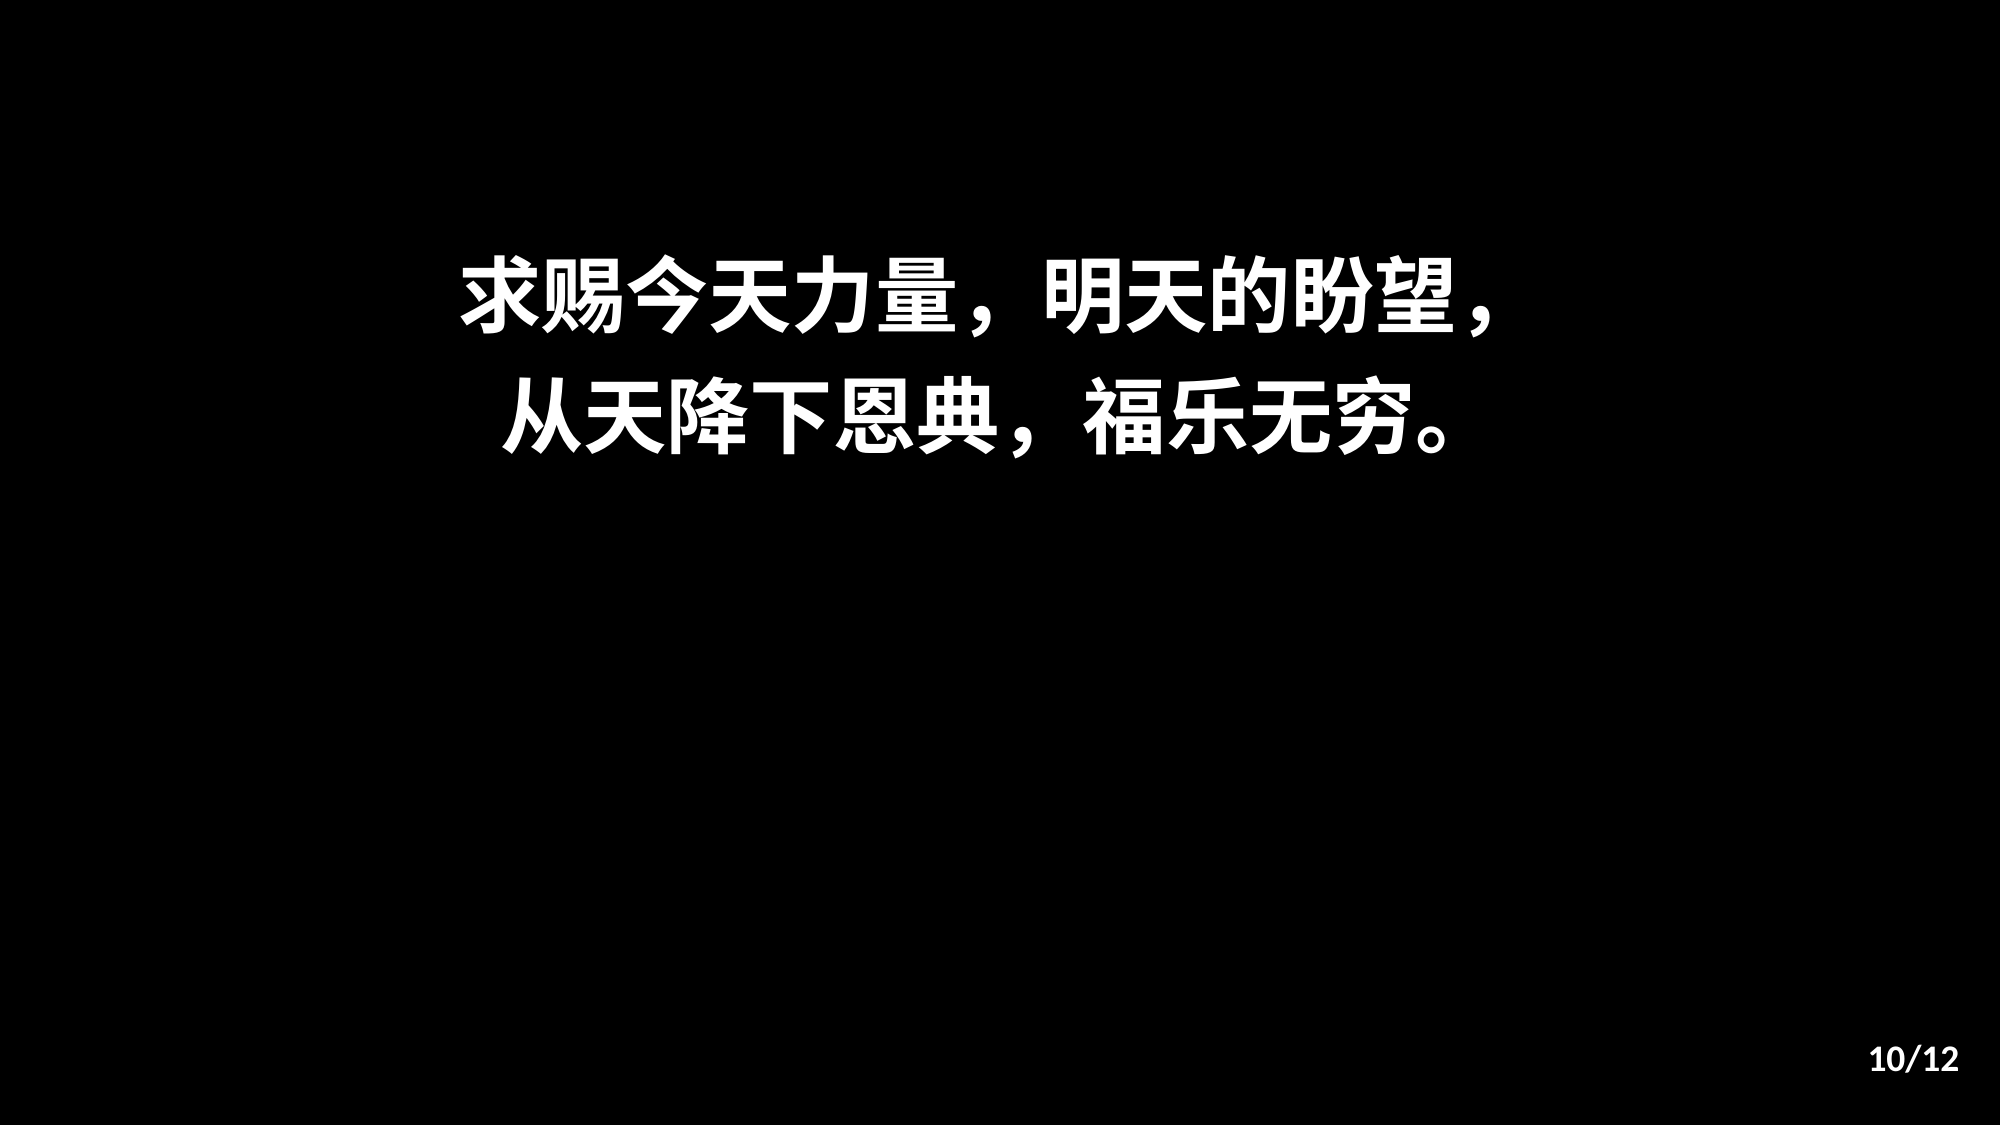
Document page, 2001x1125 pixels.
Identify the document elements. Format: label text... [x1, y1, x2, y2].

list 求赐今天力量，明天的盼望， 从天降下恩典，福乐无穷。 [26, 235, 1974, 950]
text_box 10/12 [1852, 1019, 2000, 1087]
